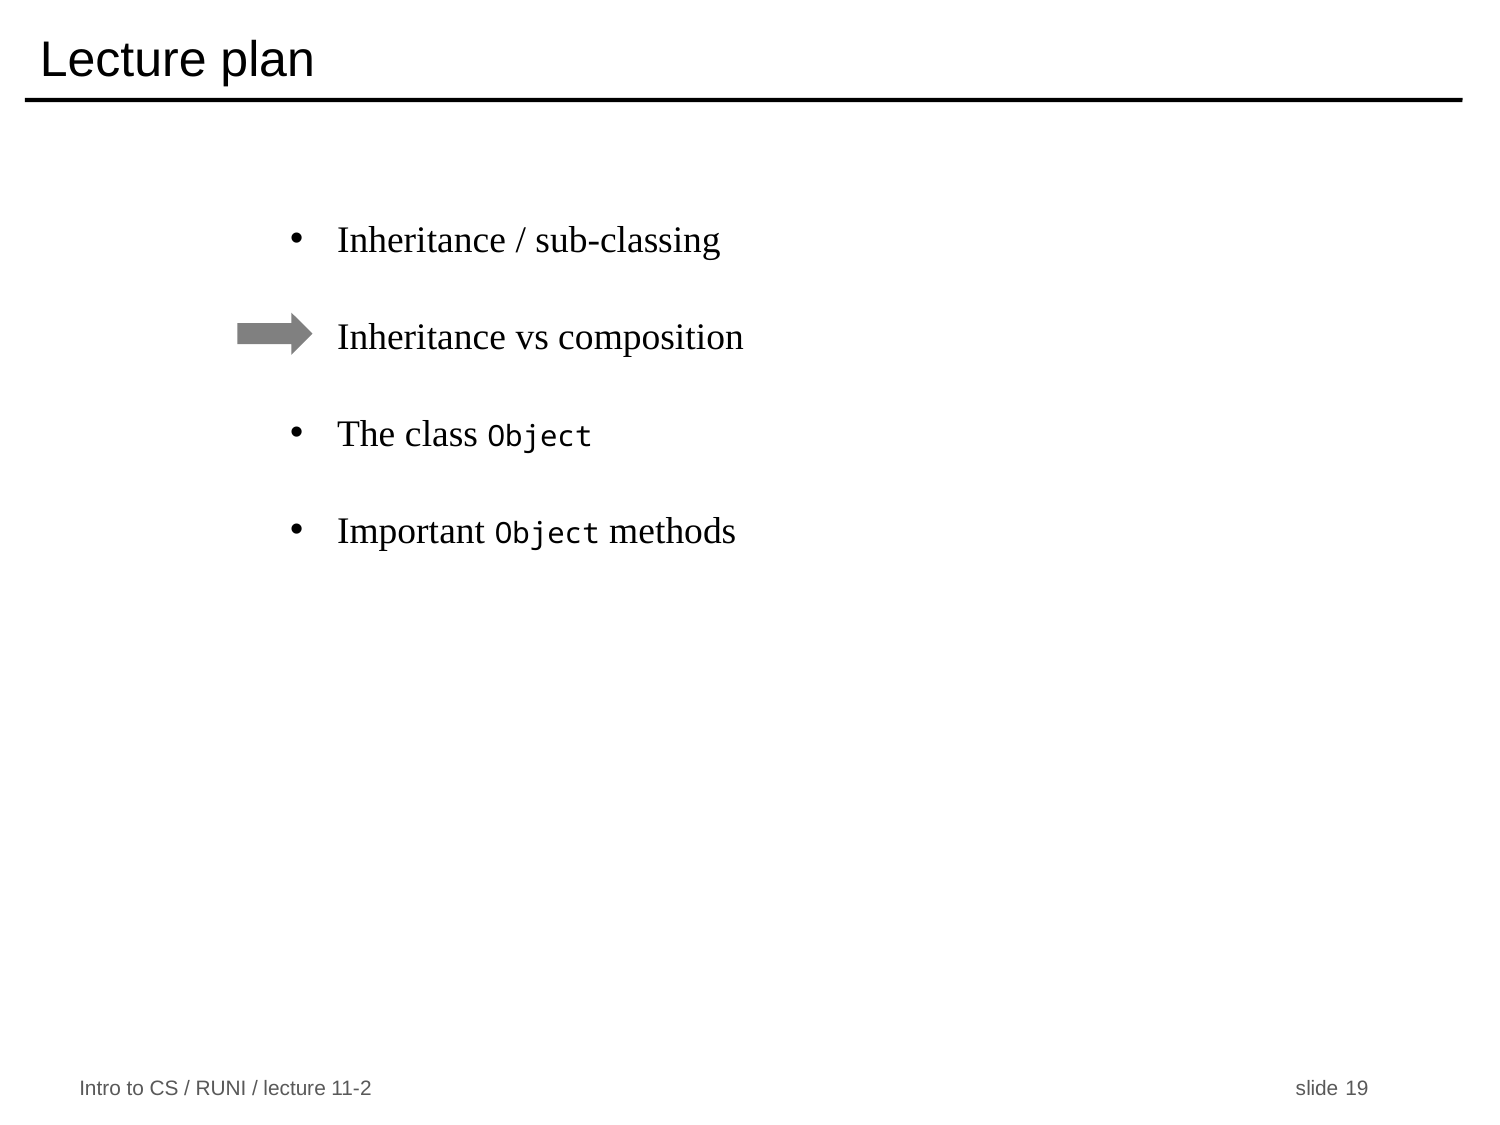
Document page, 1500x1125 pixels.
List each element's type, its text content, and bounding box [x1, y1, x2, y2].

text_box [237, 312, 313, 355]
title Lecture plan [24, 12, 1463, 100]
text_box Inheritance / sub-classing Inheritance vs composition The class Object Important Object methods [275, 207, 932, 869]
